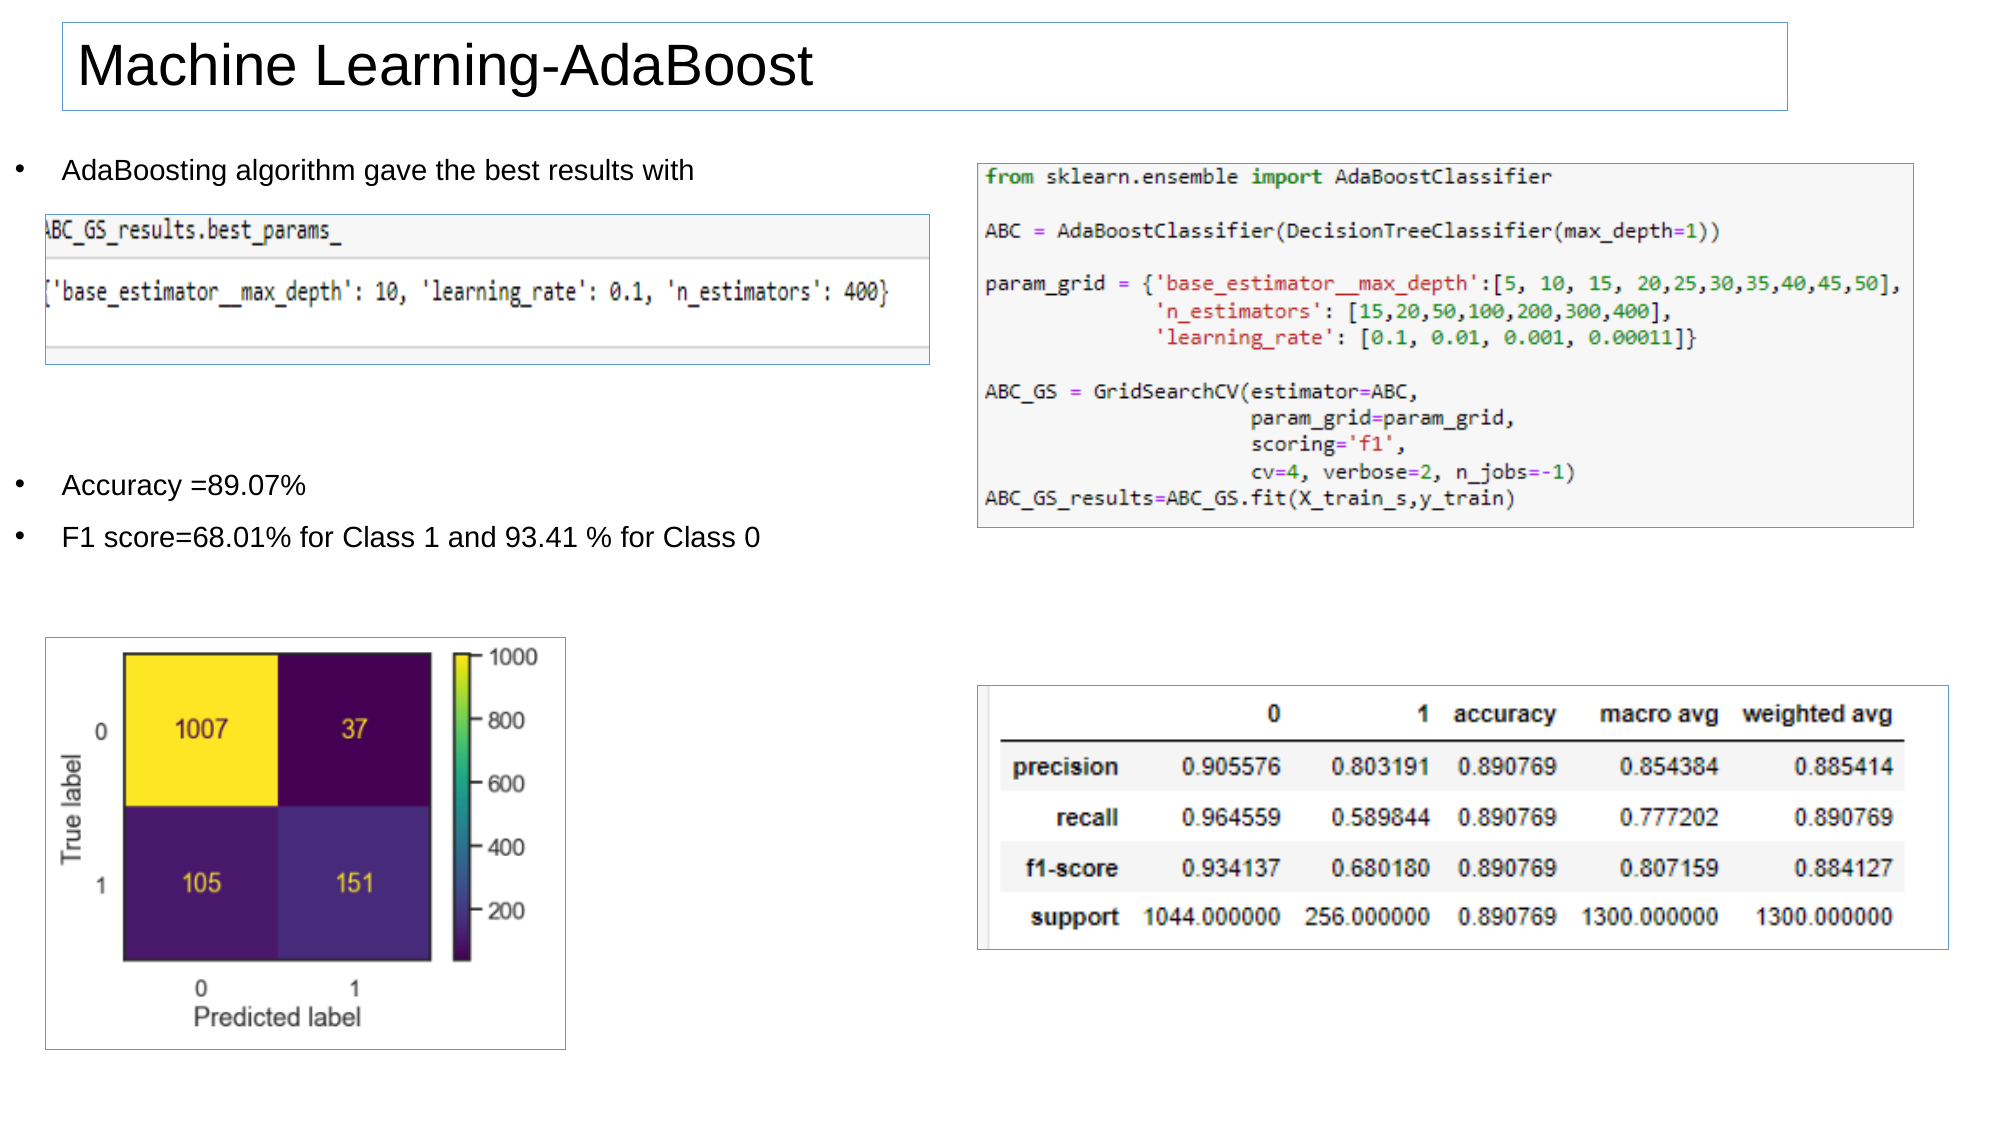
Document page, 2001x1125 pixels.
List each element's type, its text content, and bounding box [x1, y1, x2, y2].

picture [976, 685, 1949, 950]
text_box AdaBoosting algorithm gave the best results with Accuracy =89.07% F1 score=68.01% for Class 1 and 93.41 % for Class 0 [0, 126, 1268, 561]
picture [45, 637, 566, 1050]
picture [45, 214, 930, 365]
title Machine Learning-AdaBoost [62, 22, 1788, 111]
picture [976, 163, 1914, 528]
